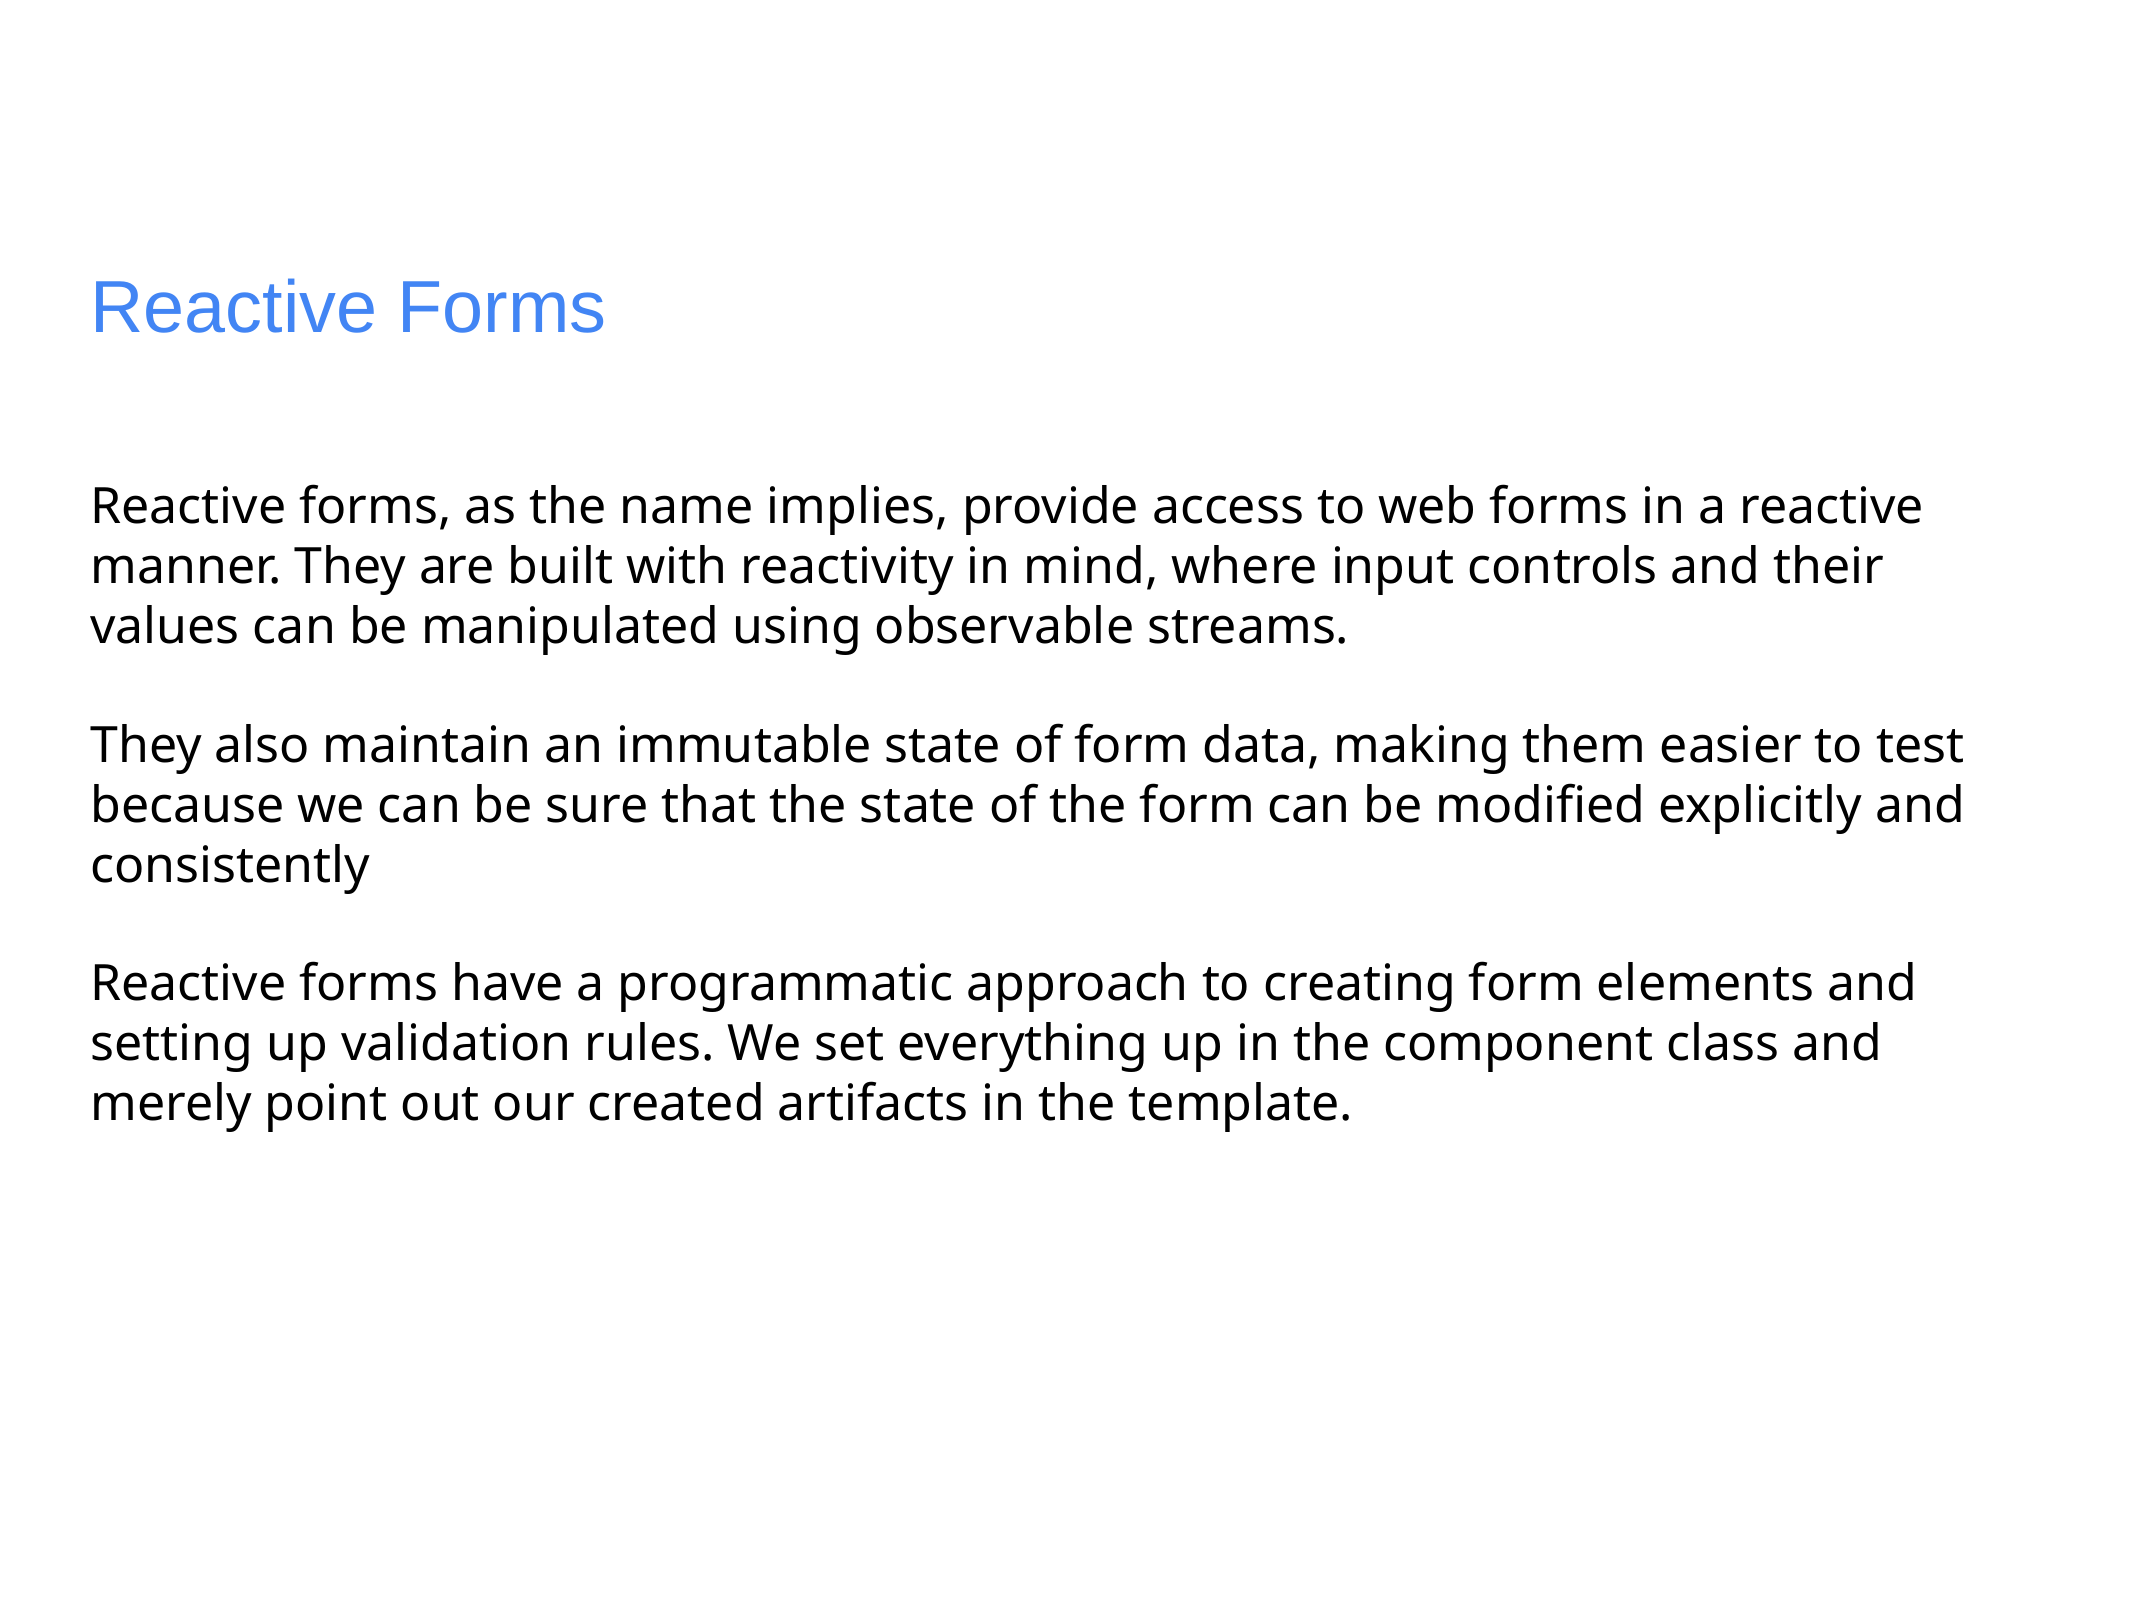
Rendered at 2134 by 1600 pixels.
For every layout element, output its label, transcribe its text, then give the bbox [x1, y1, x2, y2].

list Reactive forms, as the name implies, provide access to web forms in a reactive manner. They are built with reactivity in mind, where input controls and their values can be manipulated using observable streams. They also maintain an immutable state of form data, making them easier to test because we can be sure that the state of the form can be modified explicitly and consistently Reactive forms have a programmatic approach to creating form elements and setting up validation rules. We set everything up in the component class and merely point out our created artifacts in the template. [66, 450, 2067, 1452]
title Reactive Forms [66, 252, 2067, 371]
